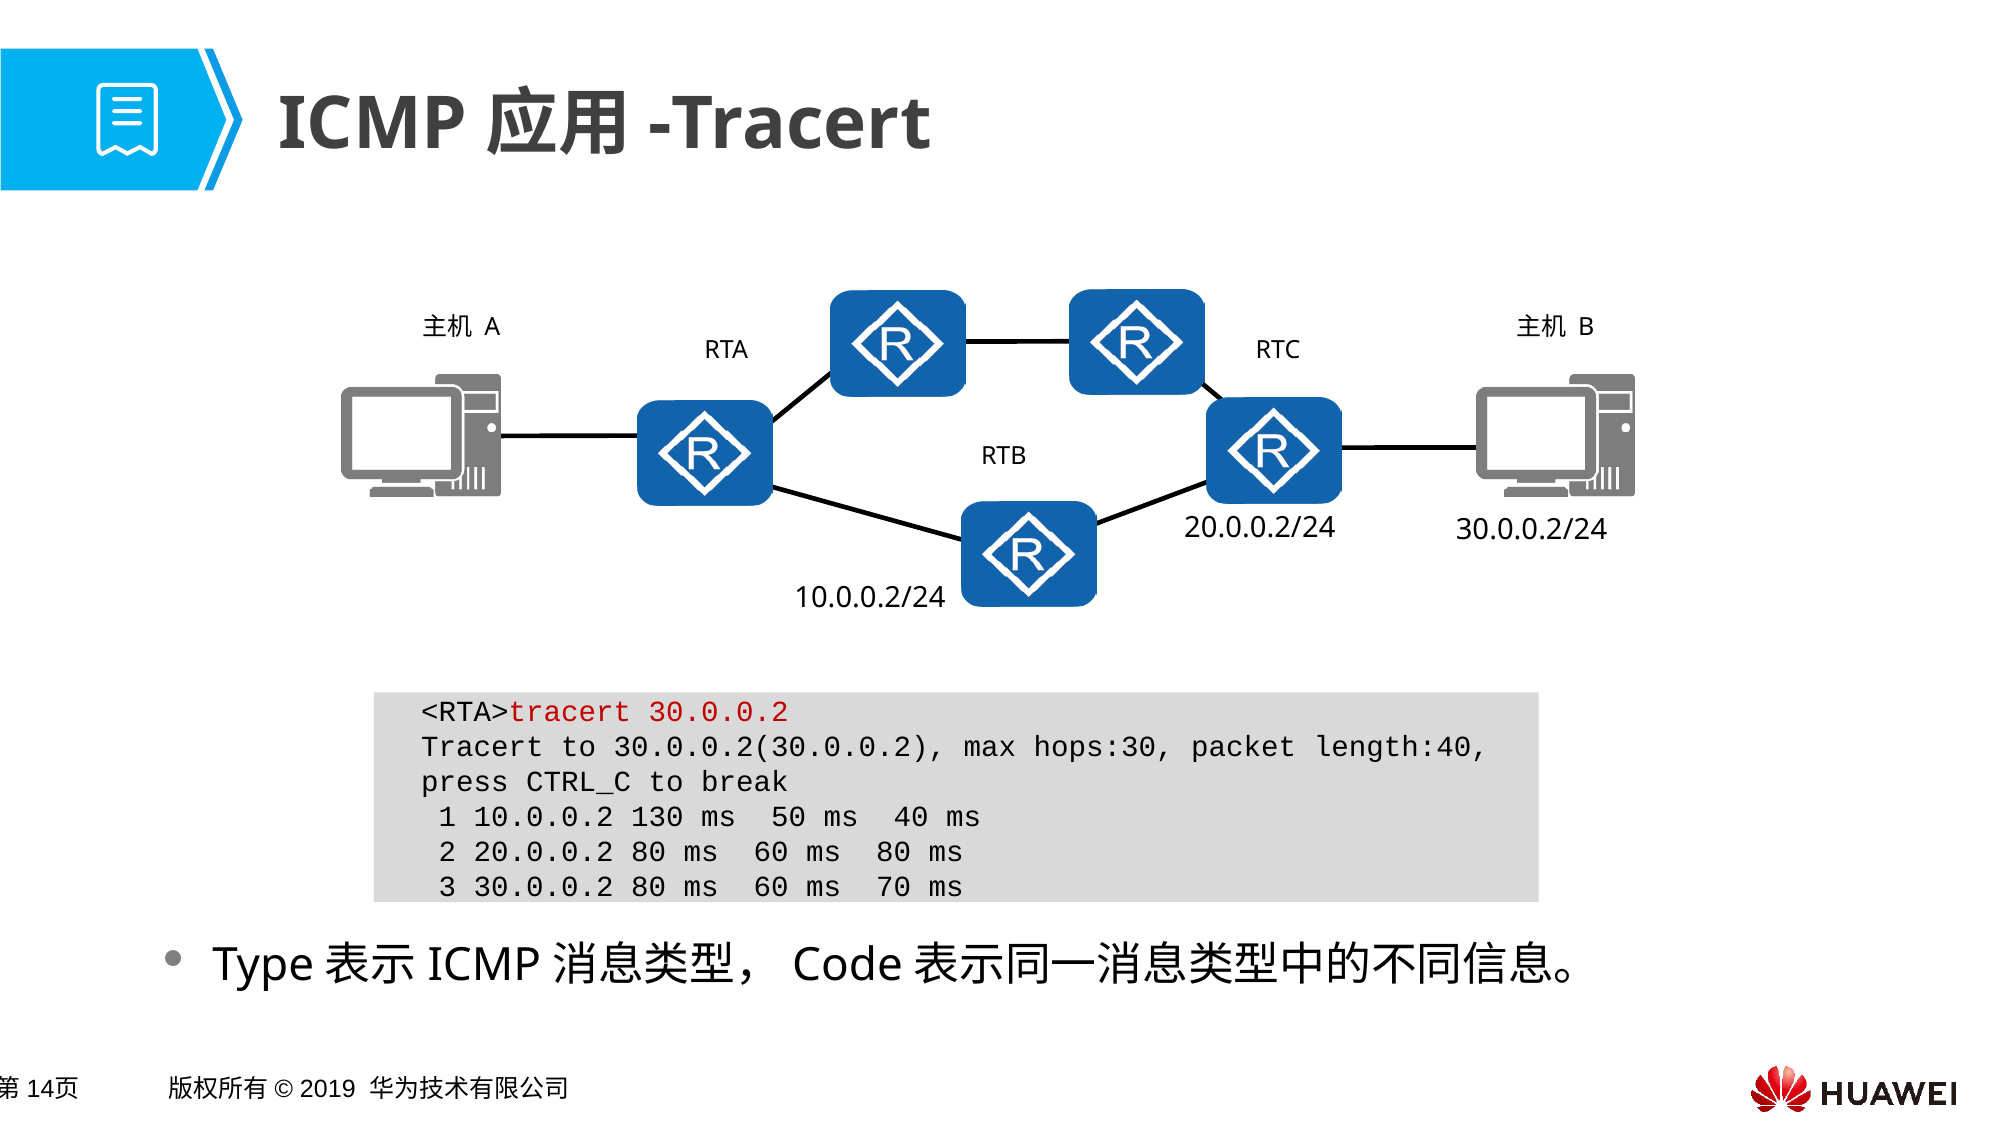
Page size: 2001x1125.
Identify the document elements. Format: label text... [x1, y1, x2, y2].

picture [1206, 397, 1342, 504]
list Type表示ICMP消息类型，Code表示同一消息类型中的不同信息。 [149, 202, 1883, 971]
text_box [408, 302, 1627, 622]
text_box <RTA>tracert 30.0.0.2 Tracert to 30.0.0.2(30.0.0.2), max hops:30, packet length:40, press CTRL_C to break 1 10.0.0.2 130 ms 50 ms 40 ms 2 20.0.0.2 80 ms 60 ms 80 ms 3 30.0.0.2 80 ms 60 ms 70 ms [373, 692, 1539, 903]
picture [1475, 373, 1636, 497]
title ICMP应用-Tracert [261, 67, 1875, 173]
picture [829, 290, 966, 397]
picture [637, 400, 773, 507]
picture [1751, 1066, 1956, 1112]
picture [1069, 289, 1205, 396]
picture [341, 373, 501, 497]
picture [961, 500, 1098, 607]
